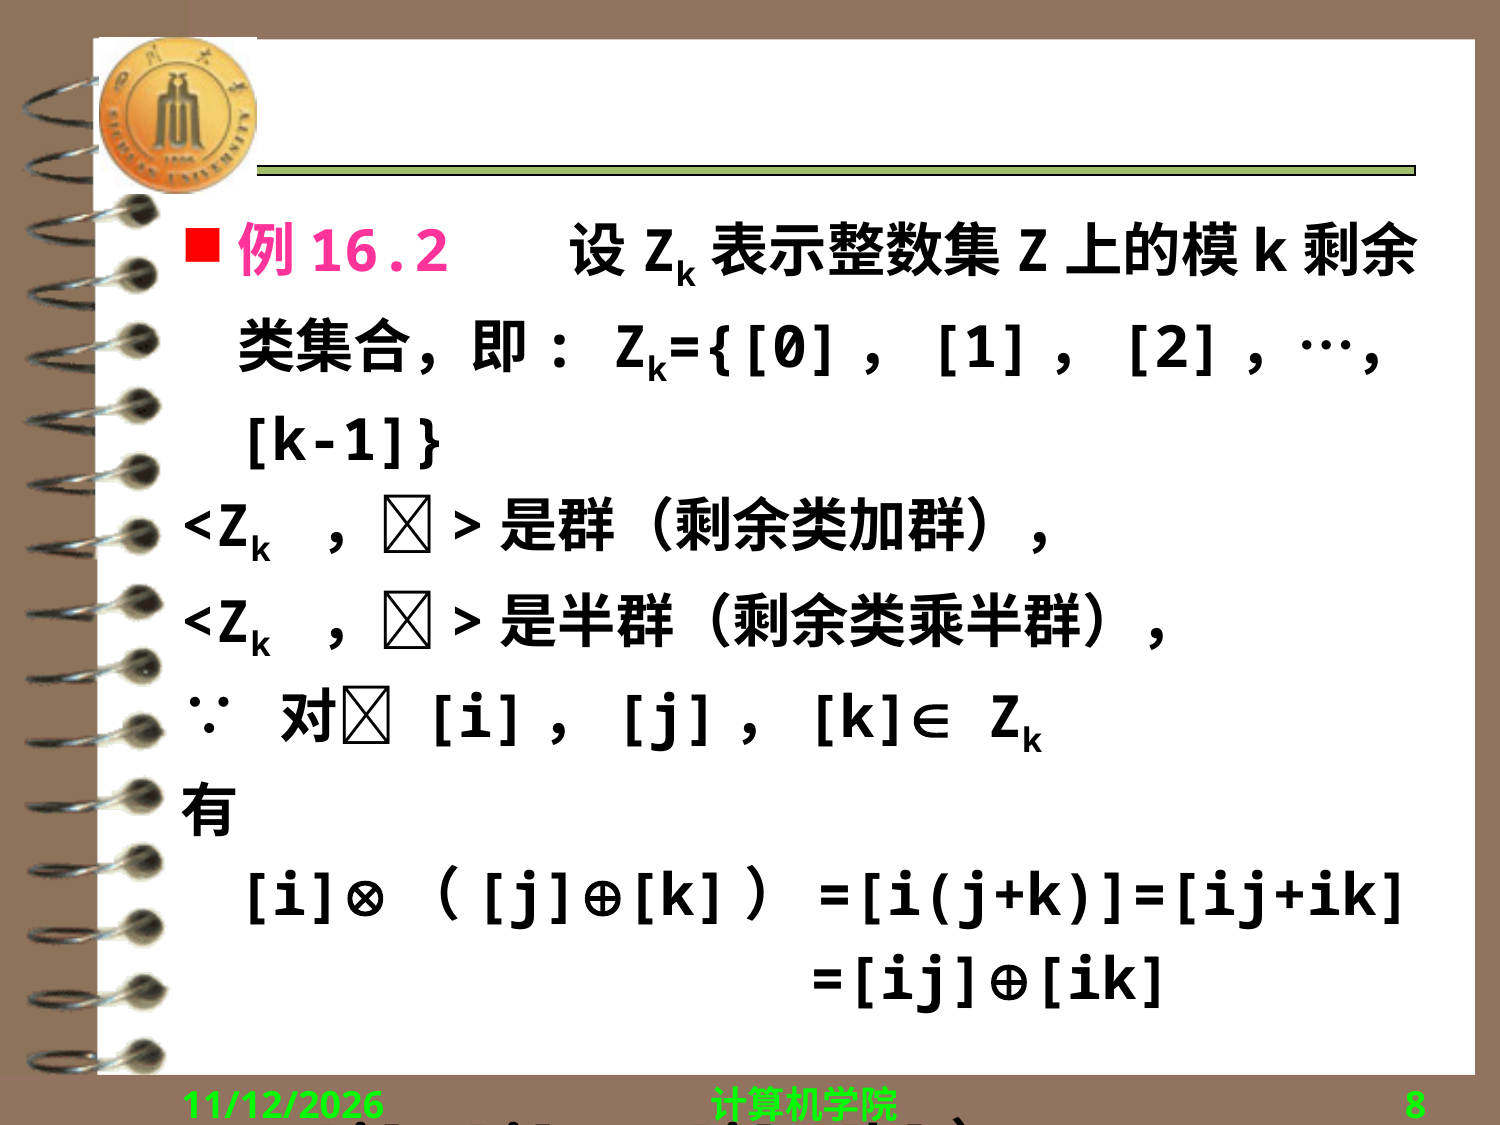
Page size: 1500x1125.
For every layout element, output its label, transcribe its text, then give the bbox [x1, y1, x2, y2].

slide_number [166, 1073, 479, 1100]
slide_number 8 [1128, 1073, 1442, 1100]
picture [0, 0, 257, 1075]
list 例16.2 设Zk表示整数集Z上的模k剩余类集合，即: Zk={[0]，[1]，[2]，…，[k-1]} <Zk ，>是群（剩余类加群）， <Zk ，>是半群（剩余类乘半群）， ∵ 对 [i]，[j]，[k] Zk 有[i]（[j][k]）=[i(j+k)]=[ij+ik] =[ij][ik] =([i][j])([i][k]） ∴ <Zk ，，>是环，称为（模k）剩余类环。 特别， k=2时，称为布尔环。 [174, 191, 1425, 1045]
footer 计算机学院 [479, 1073, 1128, 1100]
